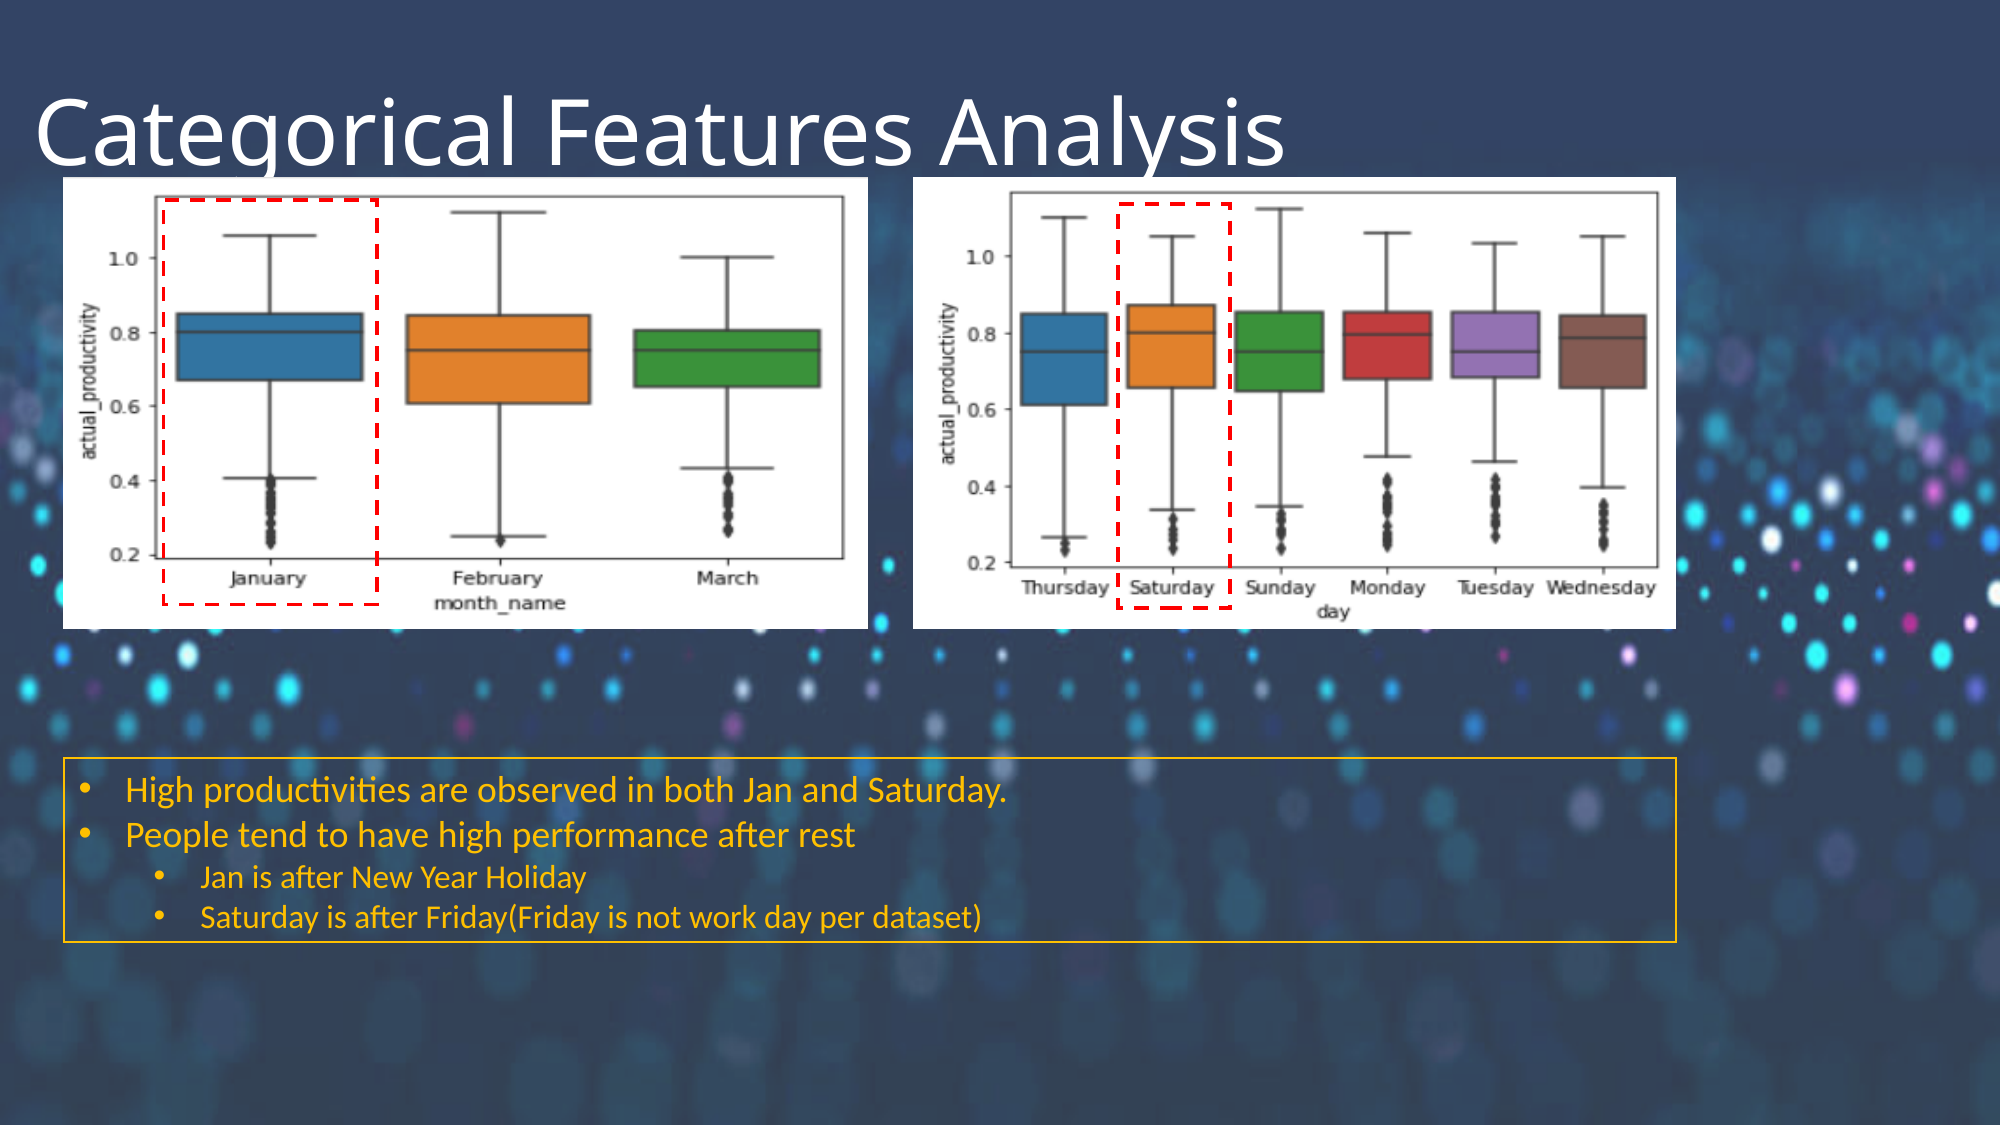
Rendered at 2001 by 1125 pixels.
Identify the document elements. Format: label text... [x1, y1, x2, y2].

title Categorical Features Analysis [18, 26, 1744, 245]
picture [913, 177, 1676, 630]
text_box High productivities are observed in both Jan and Saturday. People tend to have high performance after rest Jan is after New Year Holiday Saturday is after Friday(Friday is not work day per dataset) [63, 757, 1677, 943]
picture [63, 177, 868, 630]
